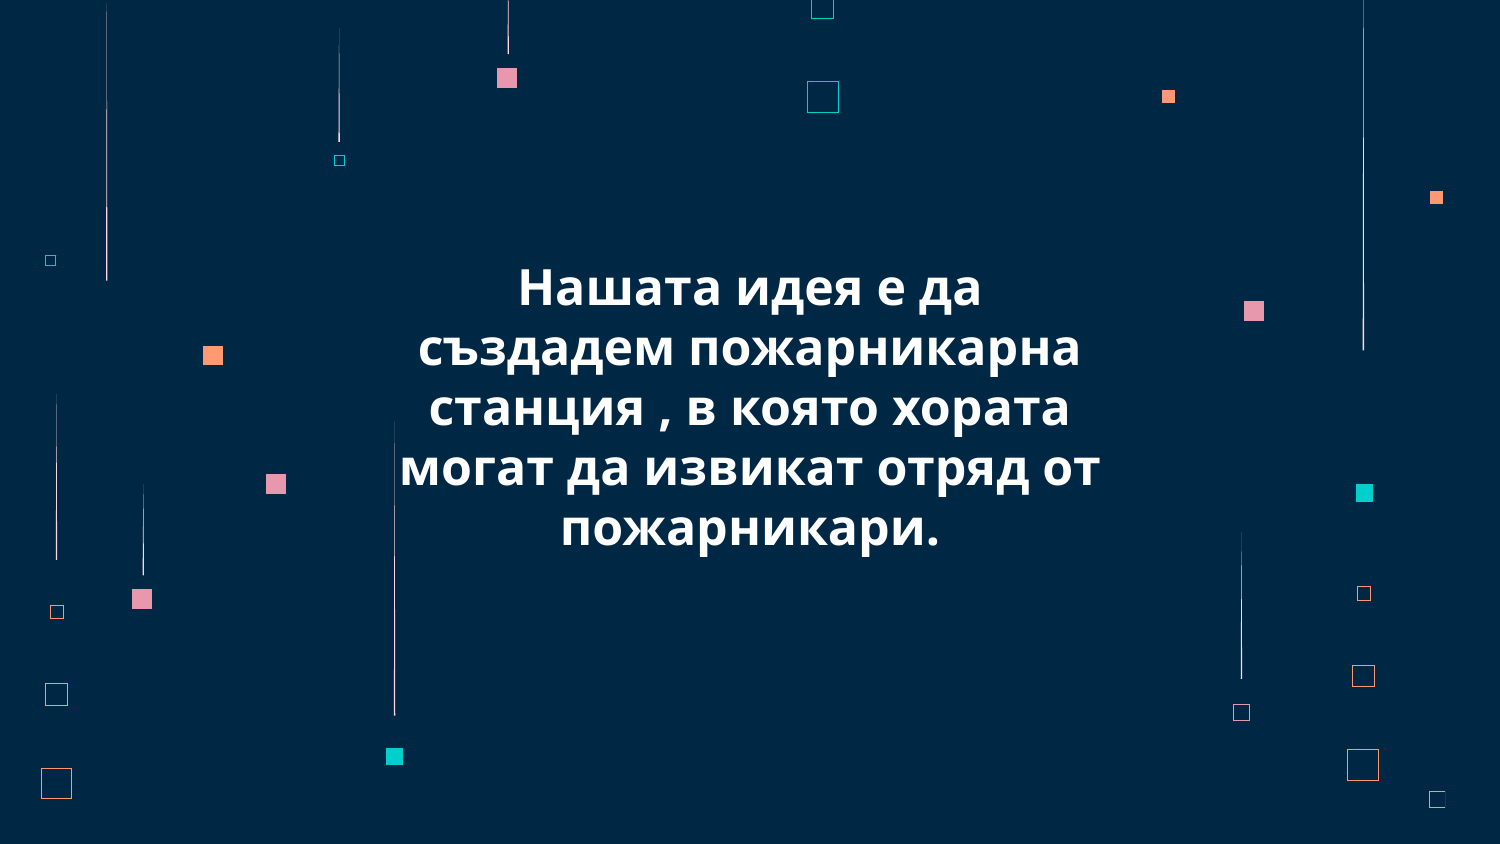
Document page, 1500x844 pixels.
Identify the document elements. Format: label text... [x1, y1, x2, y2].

subtitle Нашата идея е да създадем пожарникарна станция , в която хората могат да извикат отряд от пожарникари. [382, 213, 1118, 631]
